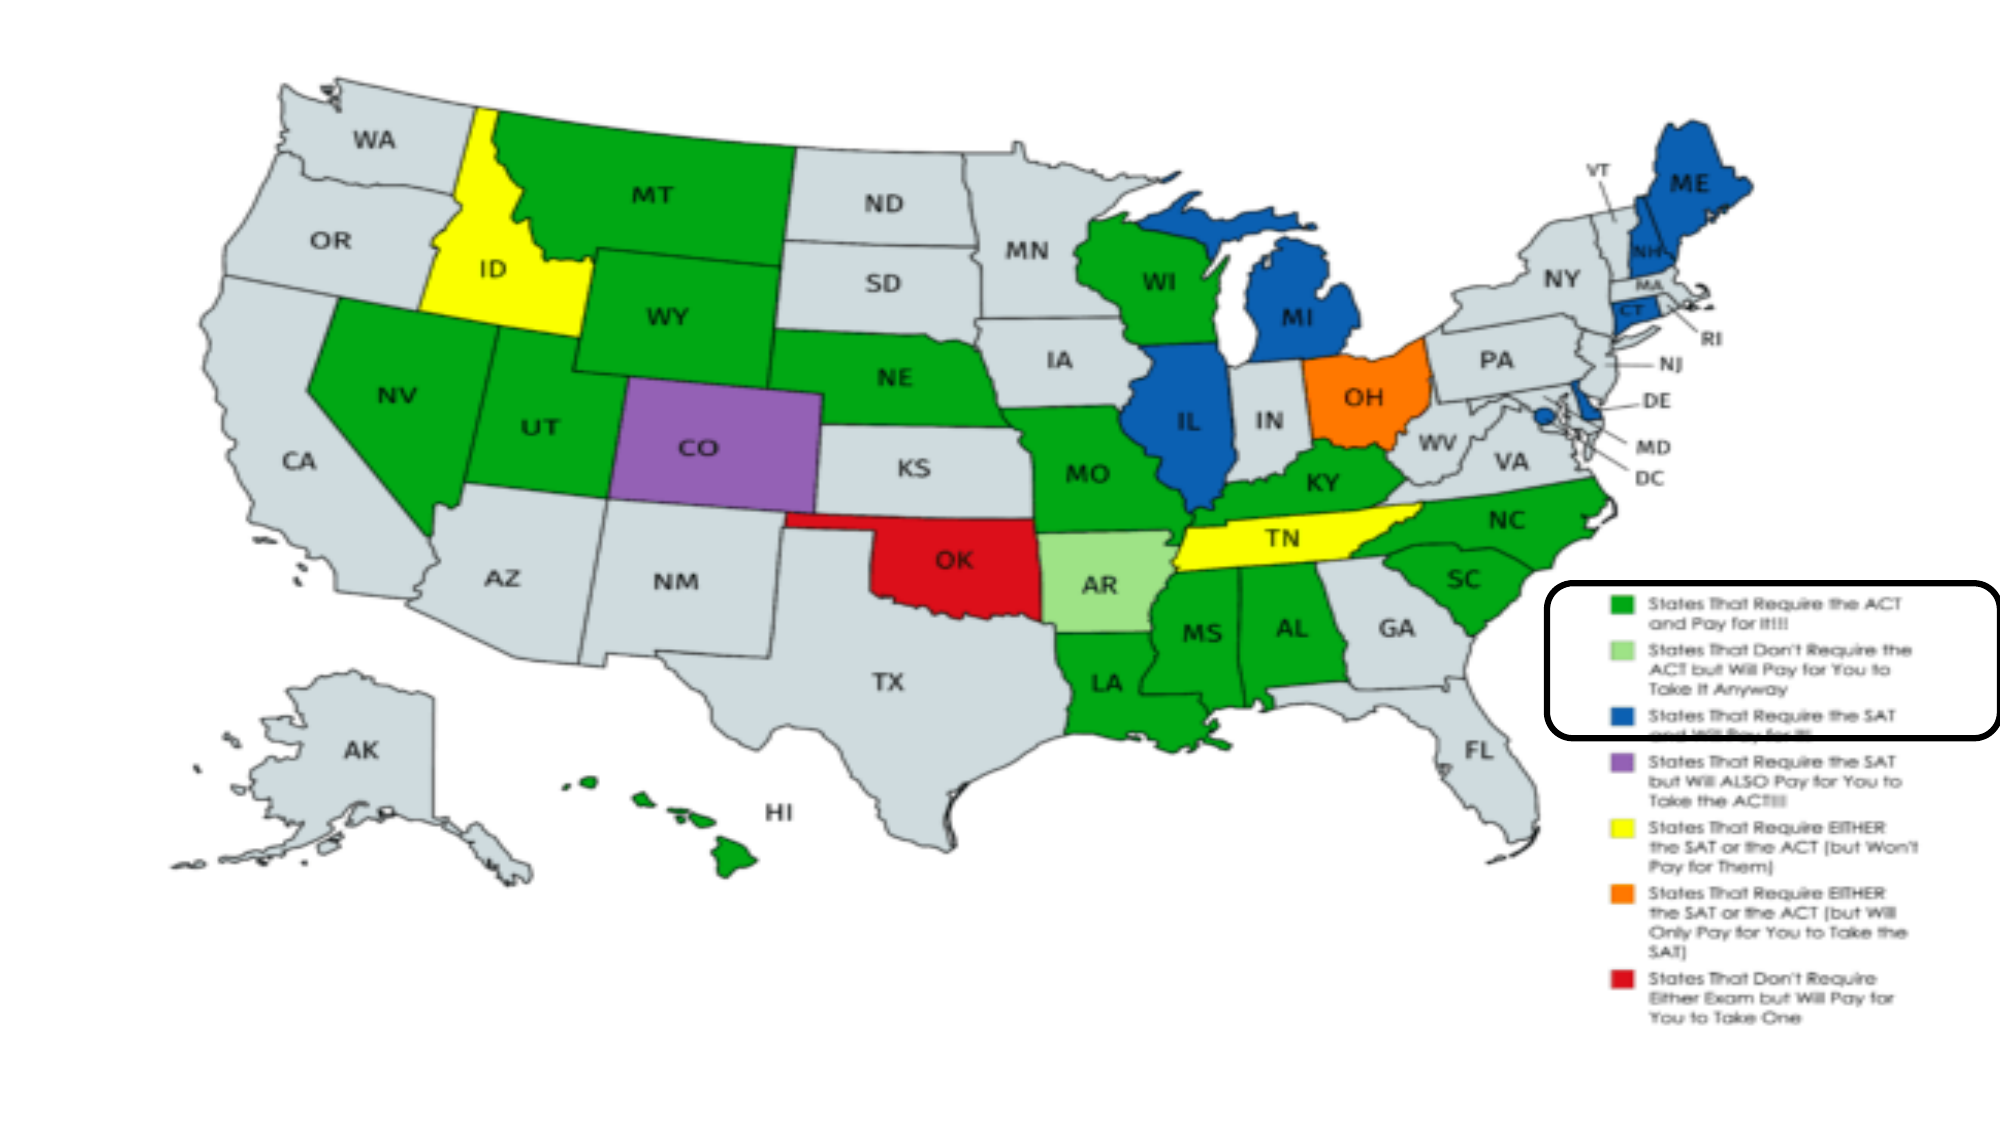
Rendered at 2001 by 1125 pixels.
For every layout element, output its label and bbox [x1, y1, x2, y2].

text_box [1953, 582, 2000, 740]
picture [55, 41, 1953, 1037]
